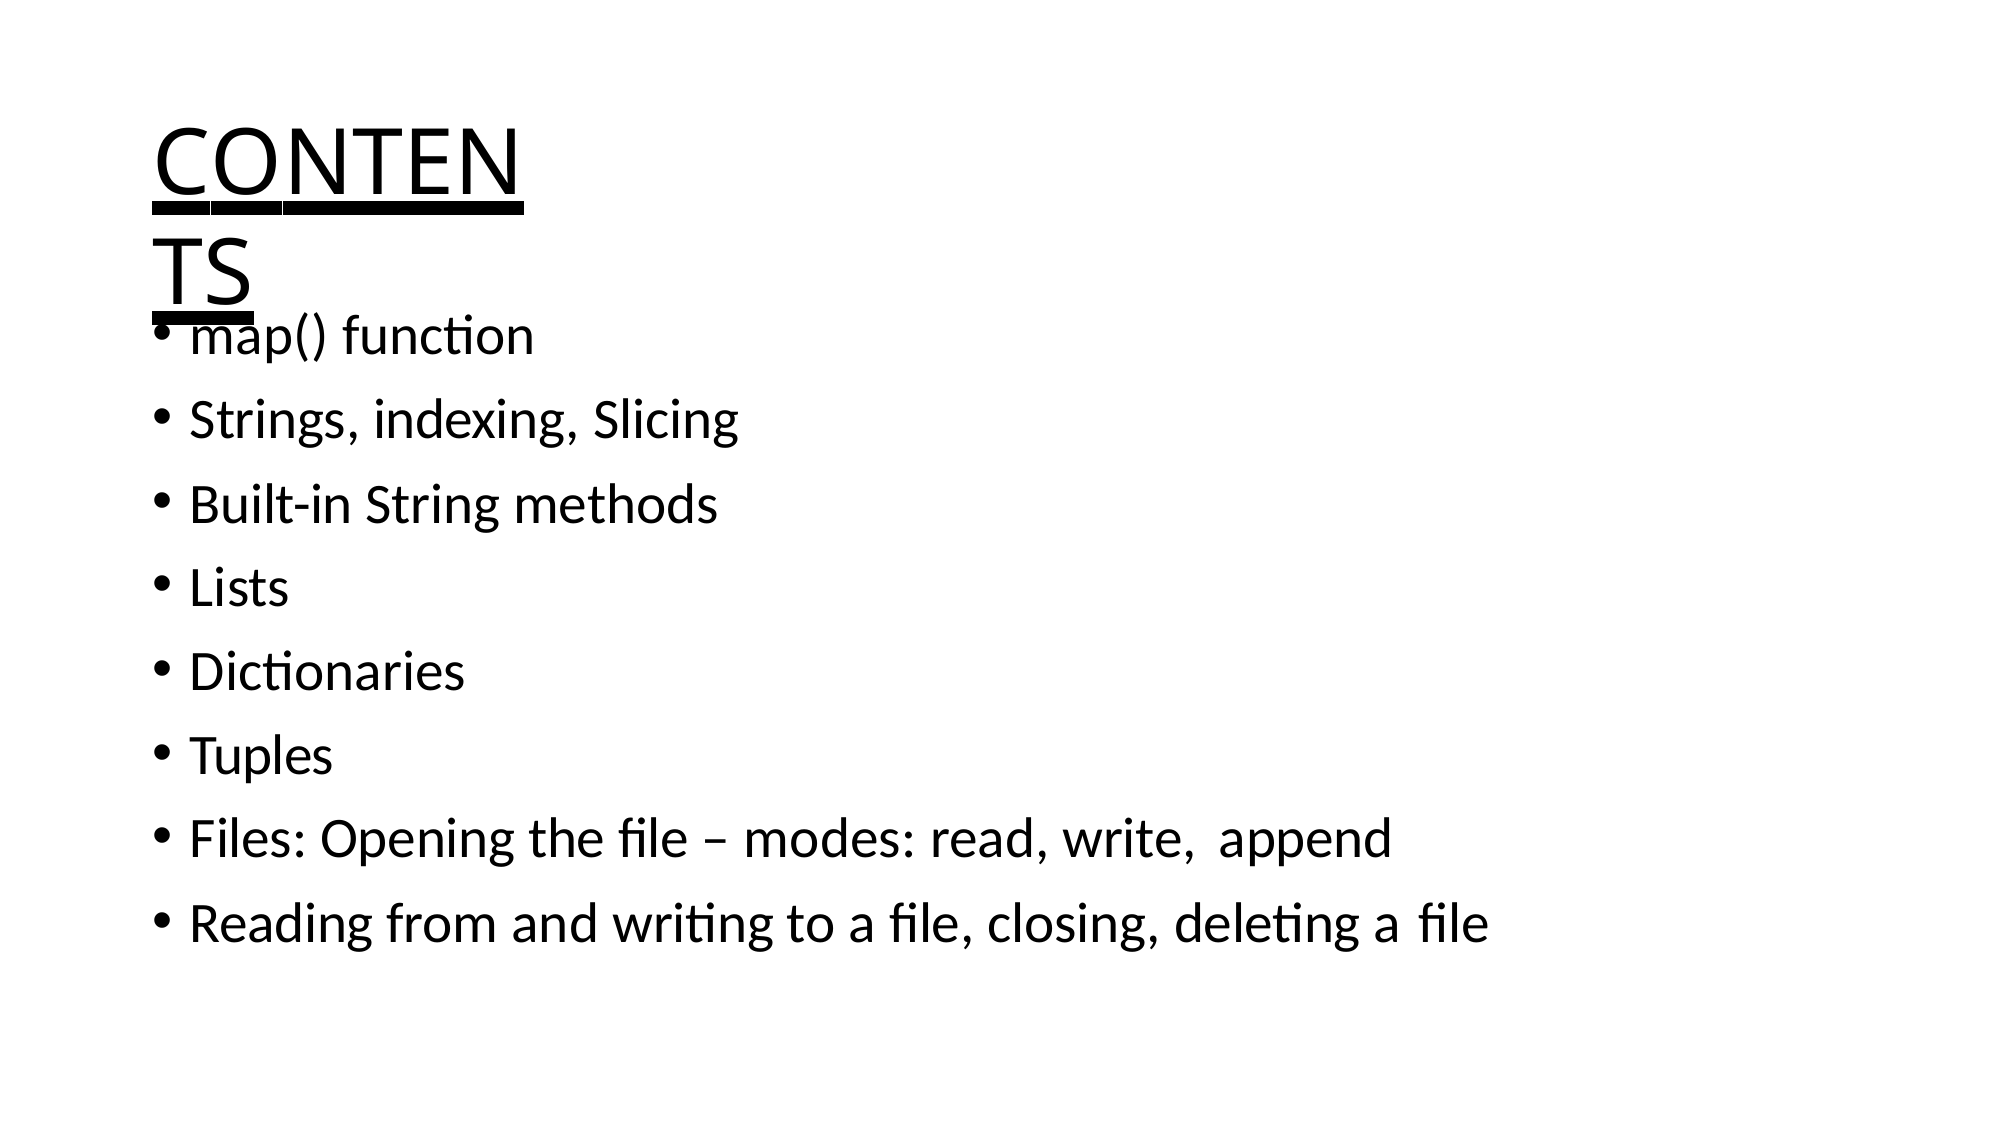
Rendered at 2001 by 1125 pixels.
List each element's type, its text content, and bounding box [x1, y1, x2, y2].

title CONTENTS [150, 99, 553, 279]
text_box map() function Strings, indexing, Slicing Built-in String methods Lists Dictionaries Tuples Files: Opening the file – modes: read, write, append Reading from and writing to a file, closing, deleting a file [150, 279, 1521, 954]
